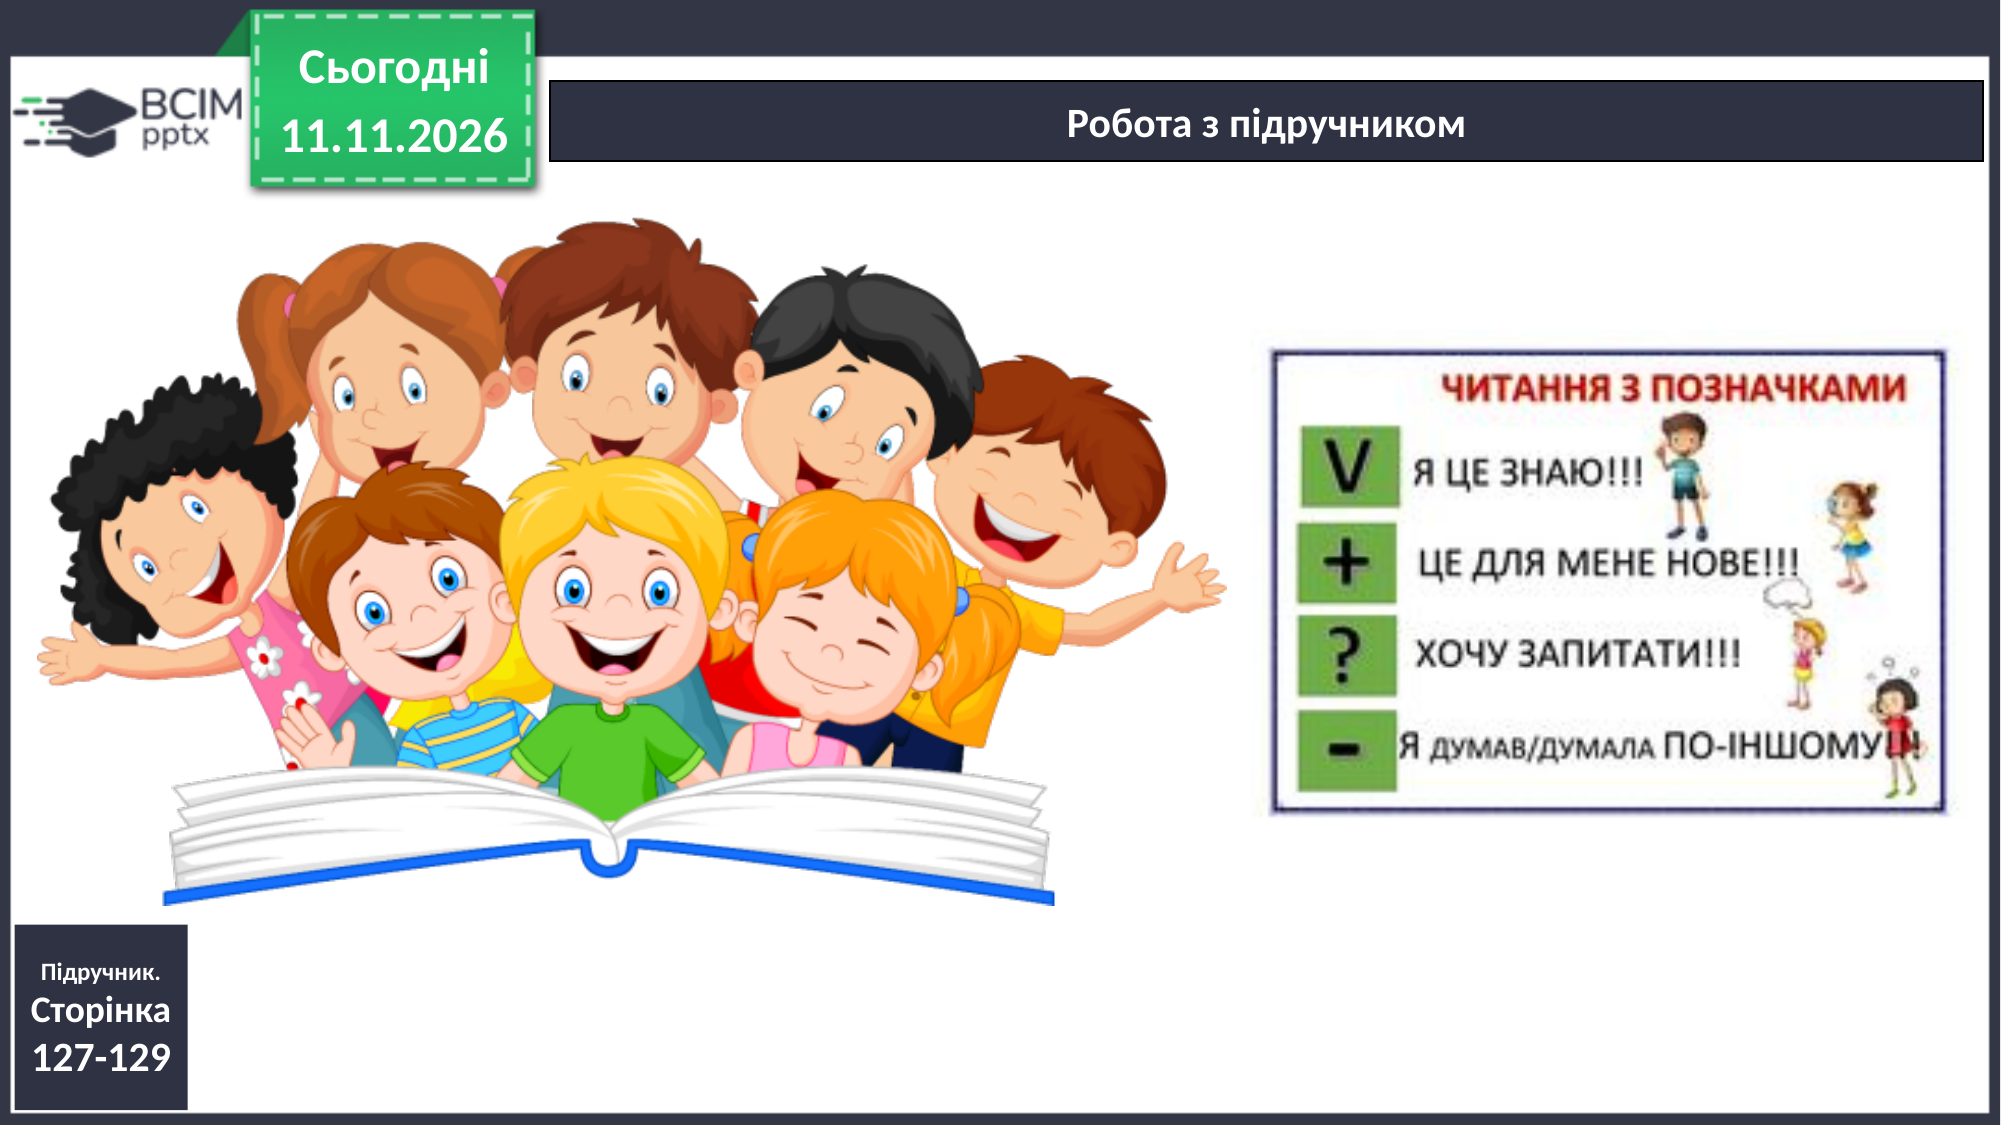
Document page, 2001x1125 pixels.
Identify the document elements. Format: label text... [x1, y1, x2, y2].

text_box Сьогодні [284, 26, 535, 101]
text_box 09.05.2022 [263, 101, 524, 164]
picture [0, 0, 2001, 1125]
text_box Робота з підручником [549, 80, 1984, 162]
text_box Підручник. Сторінка 127-129 [14, 924, 189, 1111]
